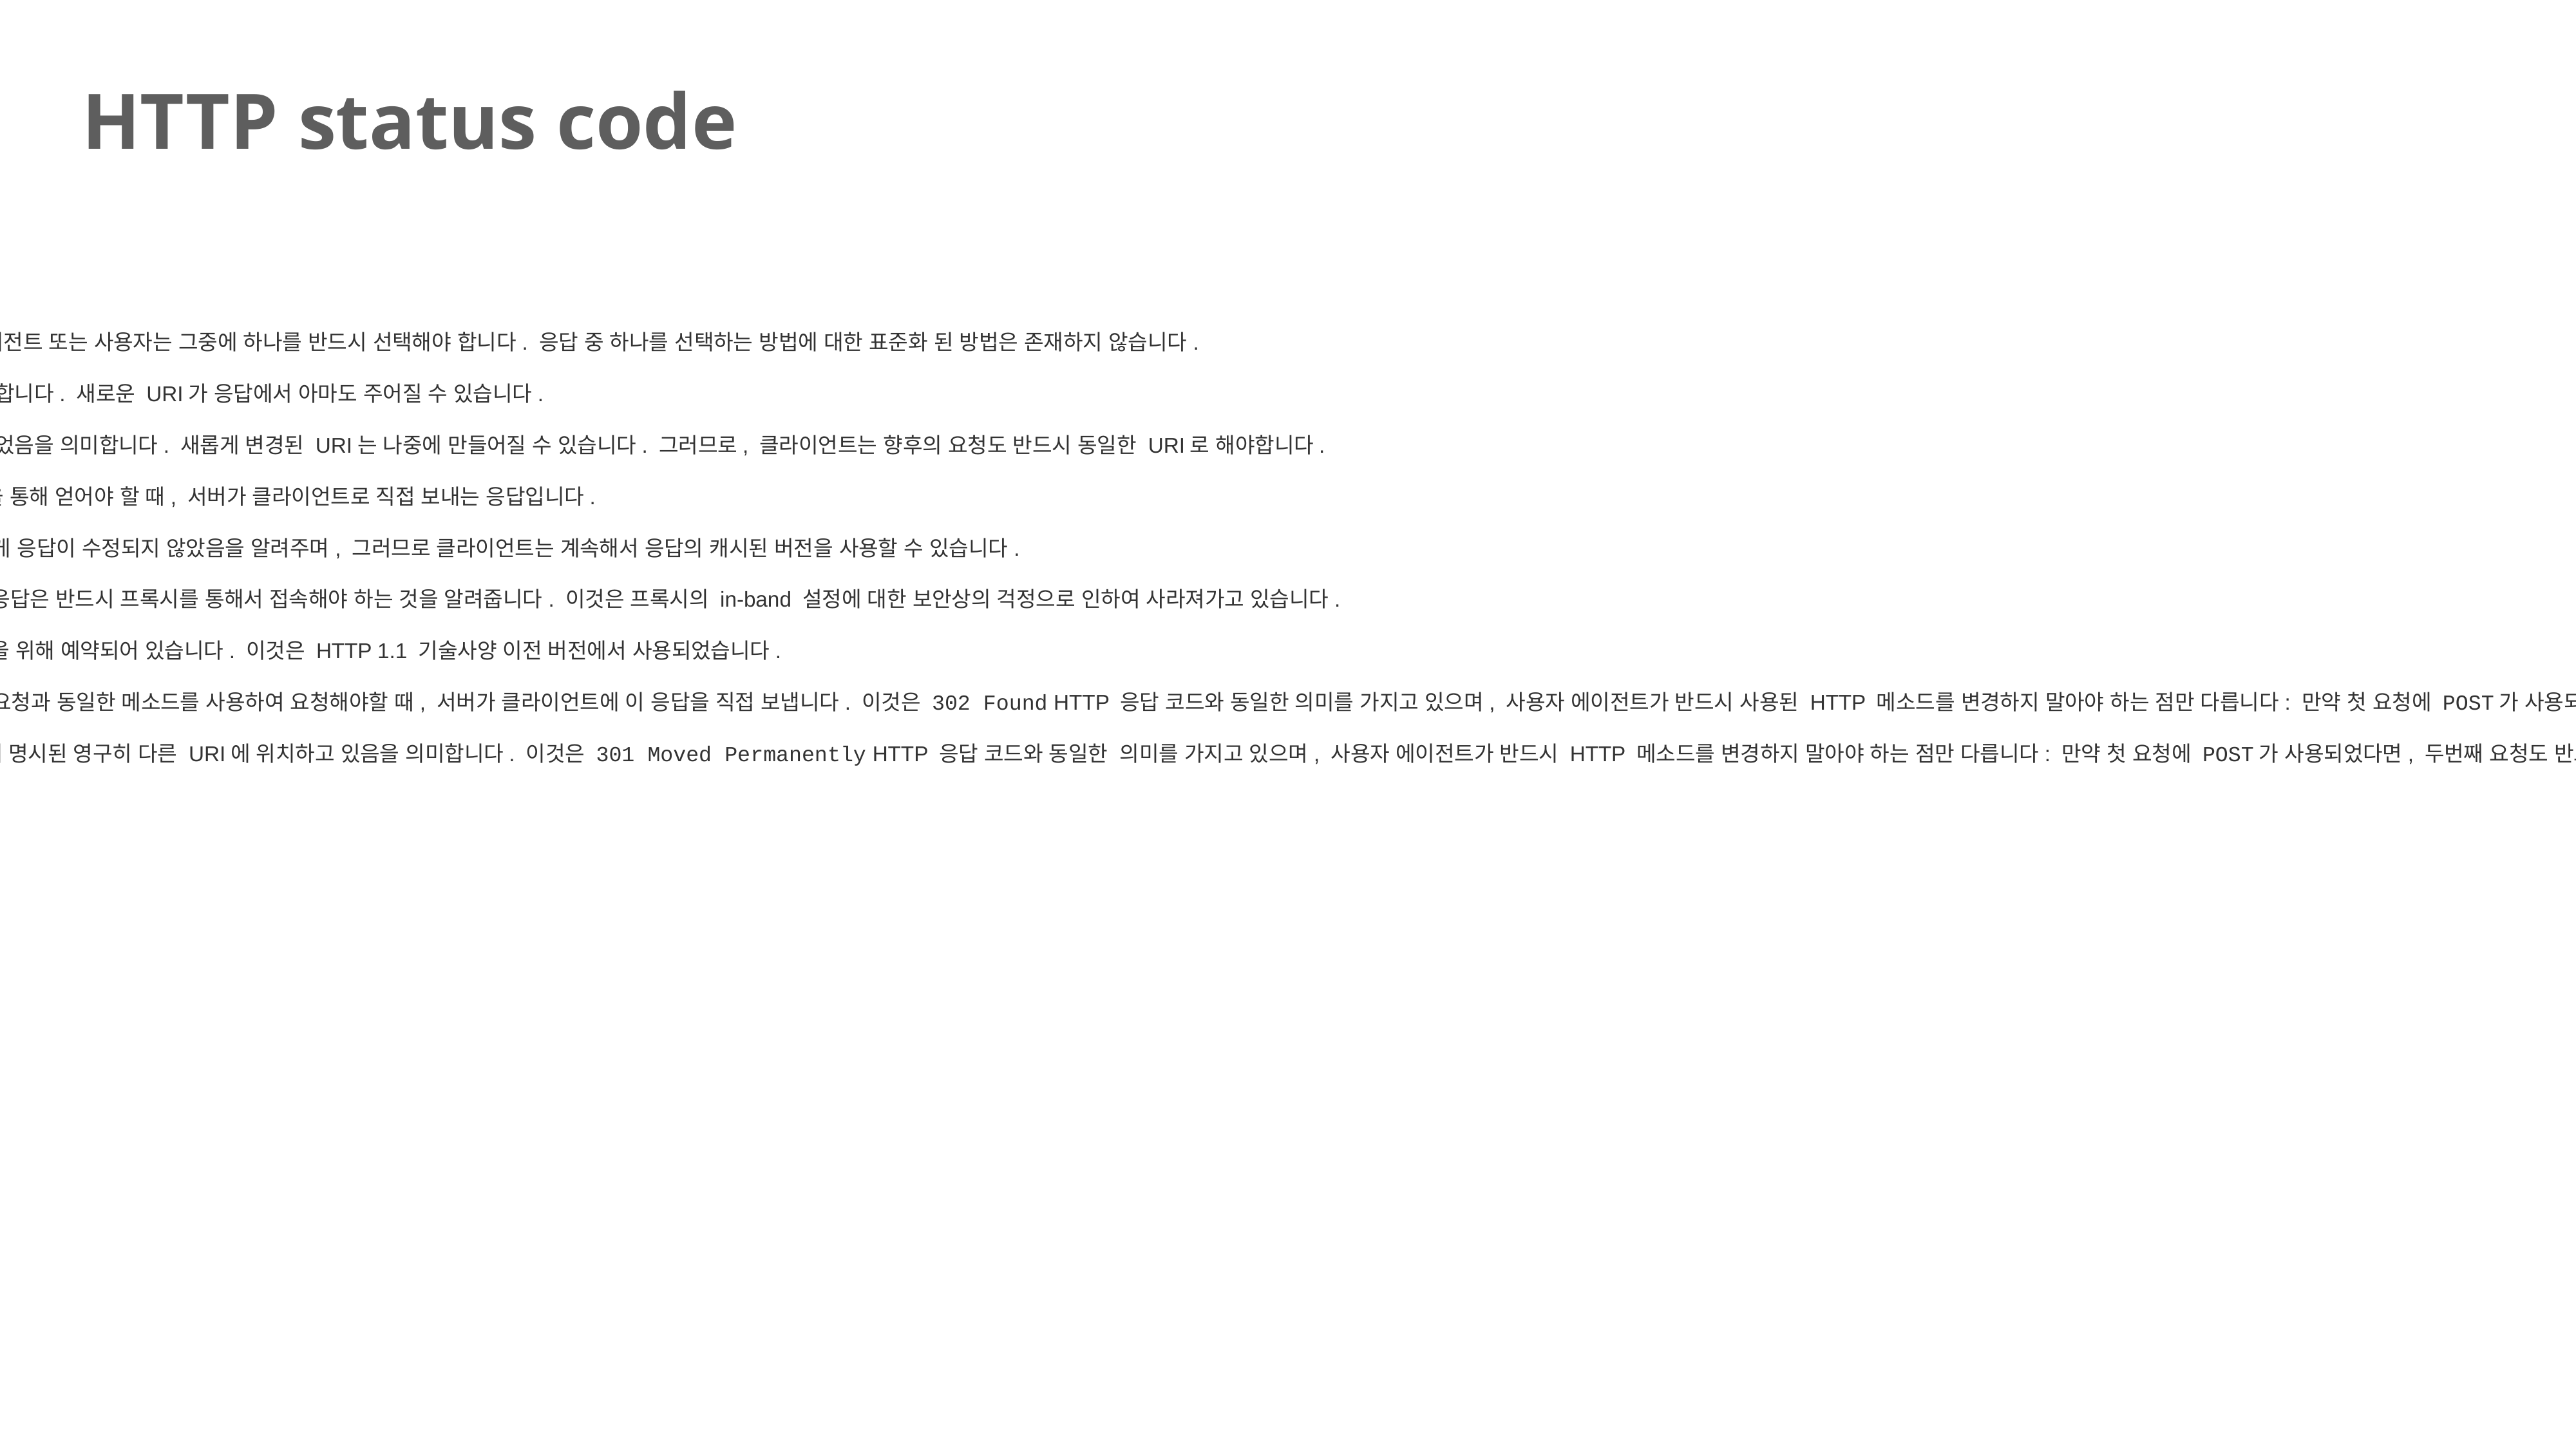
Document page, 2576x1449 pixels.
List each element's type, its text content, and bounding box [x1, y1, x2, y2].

text_box HTTP status code [76, 66, 763, 170]
text_box 리다이렉션 메시지 300 Multiple Choice 요청에 대해서 하나 이상의 응답이 가능합니다. 사용자 에이전트 또는 사용자는 그중에 하나를 반드시 선택해야 합니다. 응답 중 하나를 선택하는 방법에 대한 표준화 된 방법은 존재하지 않습니다. 301 Moved Permanently 이 응답 코드는 요청한 리소스의 URI가 변경되었음을 의미합니다. 새로운 URI가 응답에서 아마도 주어질 수 있습니다. 302 Found 이 응답 코드는 요청한 리소스의 URI가 일시적으로 변경되었음을 의미합니다. 새롭게 변경된 URI는 나중에 만들어질 수 있습니다. 그러므로, 클라이언트는 향후의 요청도 반드시 동일한 URI로 해야합니다. 303 See Other 클라이언트가 요청한 리소스를 다른 URI에서 GET 요청을 통해 얻어야 할 때, 서버가 클라이언트로 직접 보내는 응답입니다. 304 Not Modified 이것은 캐시를 목적으로 사용됩니다. 이것은 클라이언트에게 응답이 수정되지 않았음을 알려주며, 그러므로 클라이언트는 계속해서 응답의 캐시된 버전을 사용할 수 있습니다. 305 Use Proxy 이전 버전의 HTTP 기술 사양에서 정의되었으며, 요청한 응답은 반드시 프록시를 통해서 접속해야 하는 것을 알려줍니다. 이것은 프록시의 in-band 설정에 대한 보안상의 걱정으로 인하여 사라져가고 있습니다. 306 unused 이 응답 코드는 더이상 사용되지 않으며, 현재는 추후 사용을 위해 예약되어 있습니다. 이것은 HTTP 1.1 기술사양 이전 버전에서 사용되었습니다. 307 Temporary Redirect 클라리언트가 요청한 리소스가 다른 URI에 있으며, 이전 요청과 동일한 메소드를 사용하여 요청해야할 때, 서버가 클라이언트에 이 응답을 직접 보냅니다. 이것은 302 Found HTTP 응답 코드와 동일한 의미를 가지고 있으며, 사용자 에이전트가 반드시 사용된 HTTP 메소드를 변경하지 말아야 하는 점만 다릅니다: 만약 첫 요청에 POST가 사용되었다면, 두번째 요청도 반드시 POST를 사용해야 합니다. 308 Permanent Redirect 이것은 리소스가 이제 HTTP 응답 헤더의 Location: 에 명시된 영구히 다른 URI에 위치하고 있음을 의미합니다. 이것은 301 Moved Permanently HTTP 응답 코드와 동일한 의미를 가지고 있으며, 사용자 에이전트가 반드시 HTTP 메소드를 변경하지 말아야 하는 점만 다릅니다: 만약 첫 요청에 POST가 사용되었다면, 두번째 요청도 반드시 POST를 사용해야 합니다. [0, 237, 2576, 797]
